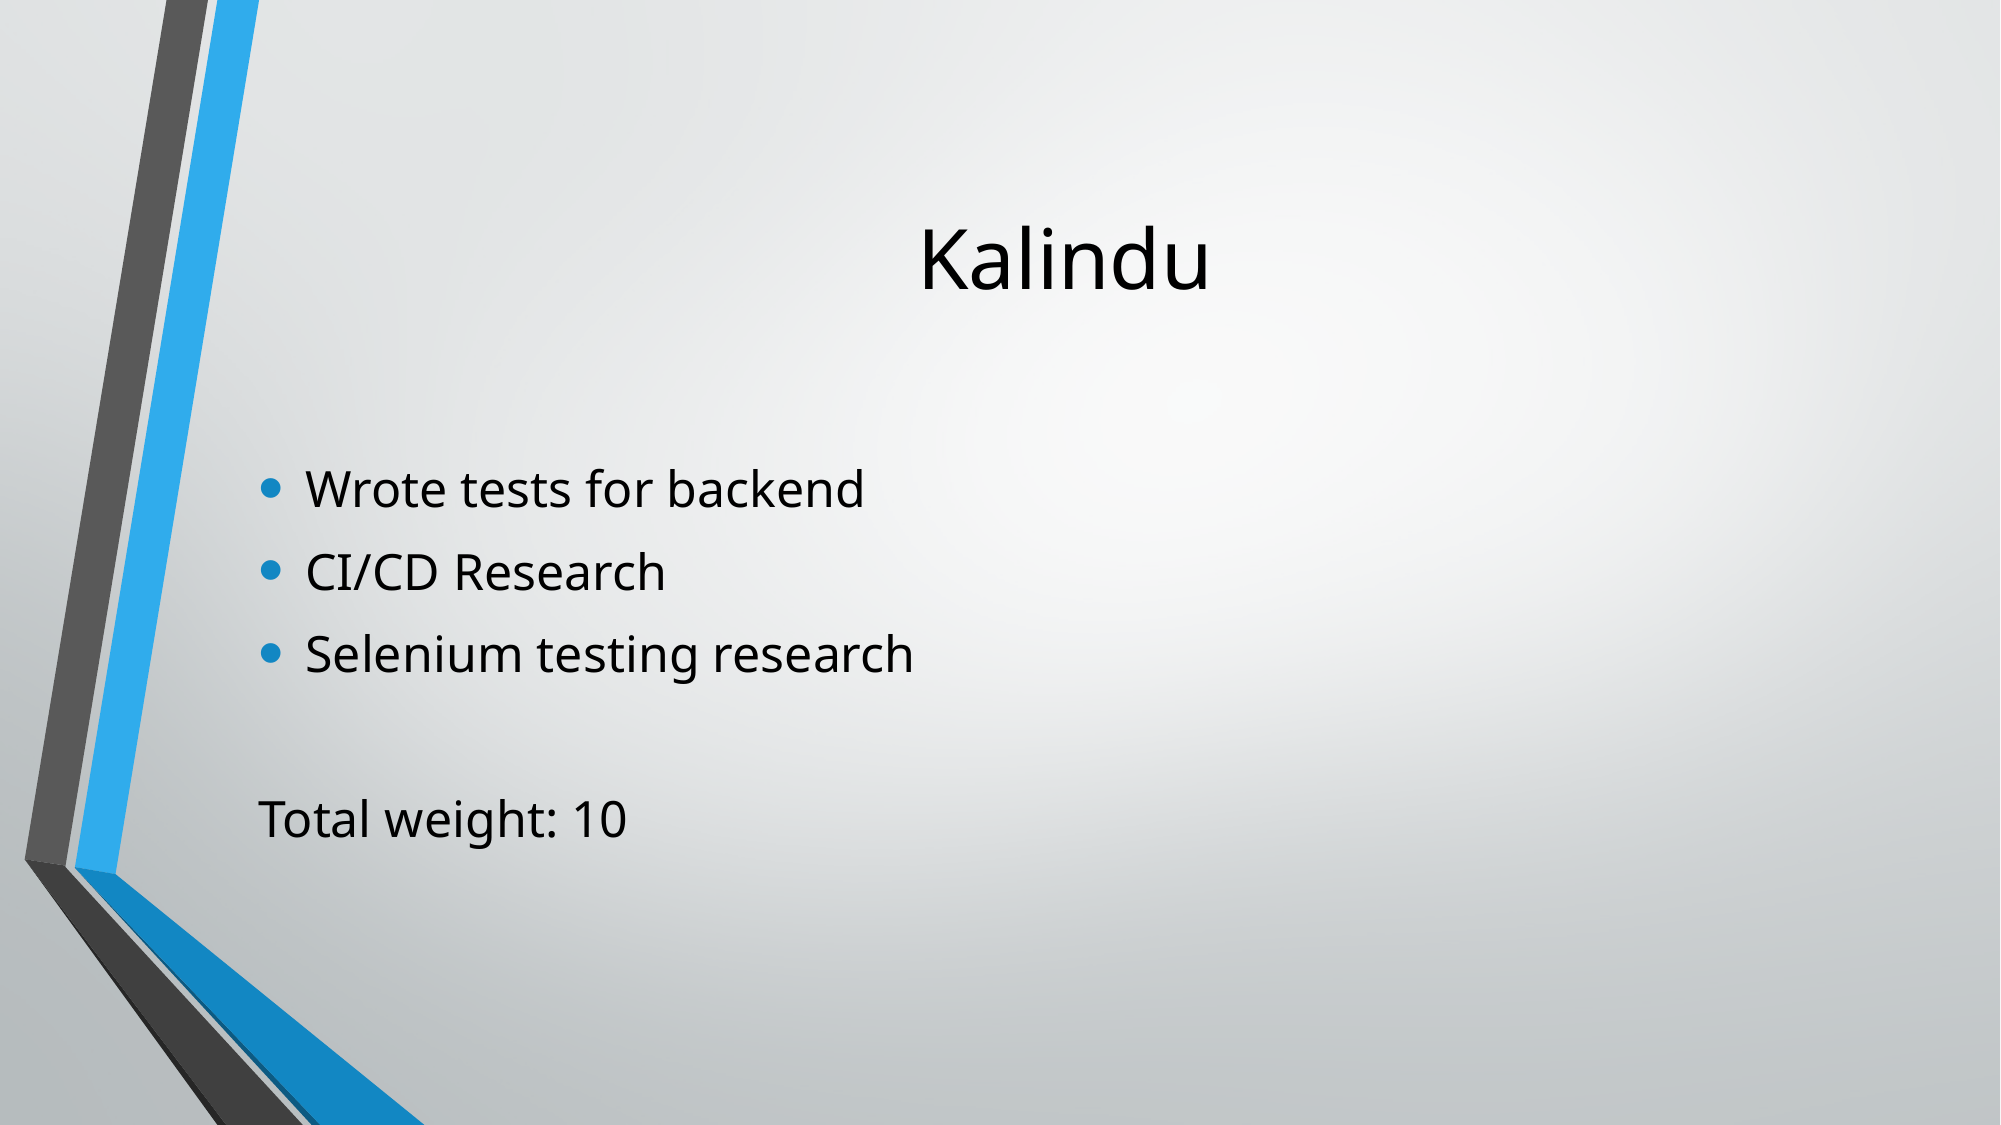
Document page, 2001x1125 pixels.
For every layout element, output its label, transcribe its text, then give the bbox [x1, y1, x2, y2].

list Wrote tests for backend CI/CD Research Selenium testing research Total weight: 10 [243, 437, 1887, 950]
title Kalindu [243, 112, 1887, 400]
